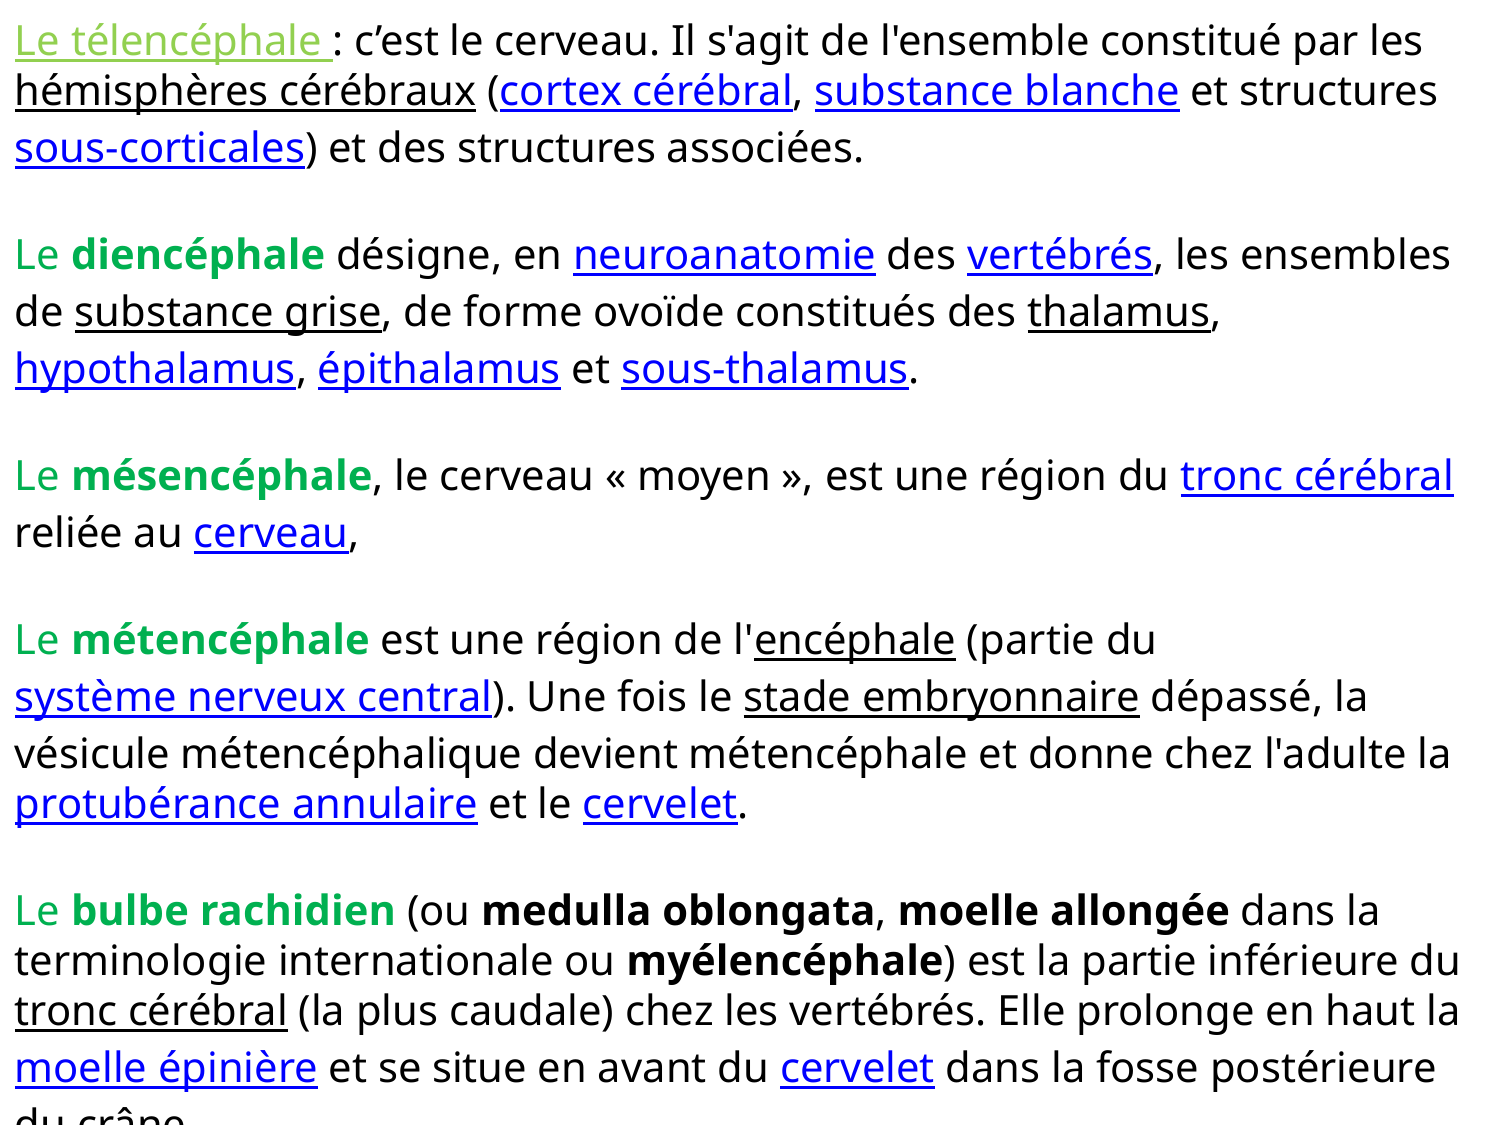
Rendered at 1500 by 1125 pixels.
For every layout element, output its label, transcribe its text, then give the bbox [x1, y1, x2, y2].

text_box Le télencéphale : c’est le cerveau. Il s'agit de l'ensemble constitué par les hémisphères cérébraux (cortex cérébral, substance blanche et structures sous-corticales) et des structures associées. Le diencéphale désigne, en neuroanatomie des vertébrés, les ensembles de substance grise, de forme ovoïde constitués des thalamus, hypothalamus, épithalamus et sous-thalamus. Le mésencéphale, le cerveau « moyen », est une région du tronc cérébral reliée au cerveau, Le métencéphale est une région de l'encéphale (partie du système nerveux central). Une fois le stade embryonnaire dépassé, la vésicule métencéphalique devient métencéphale et donne chez l'adulte la protubérance annulaire et le cervelet. Le bulbe rachidien (ou medulla oblongata, moelle allongée dans la terminologie internationale ou myélencéphale) est la partie inférieure du tronc cérébral (la plus caudale) chez les vertébrés. Elle prolonge en haut la moelle épinière et se situe en avant du cervelet dans la fosse postérieure du crâne. [0, 6, 1483, 1125]
